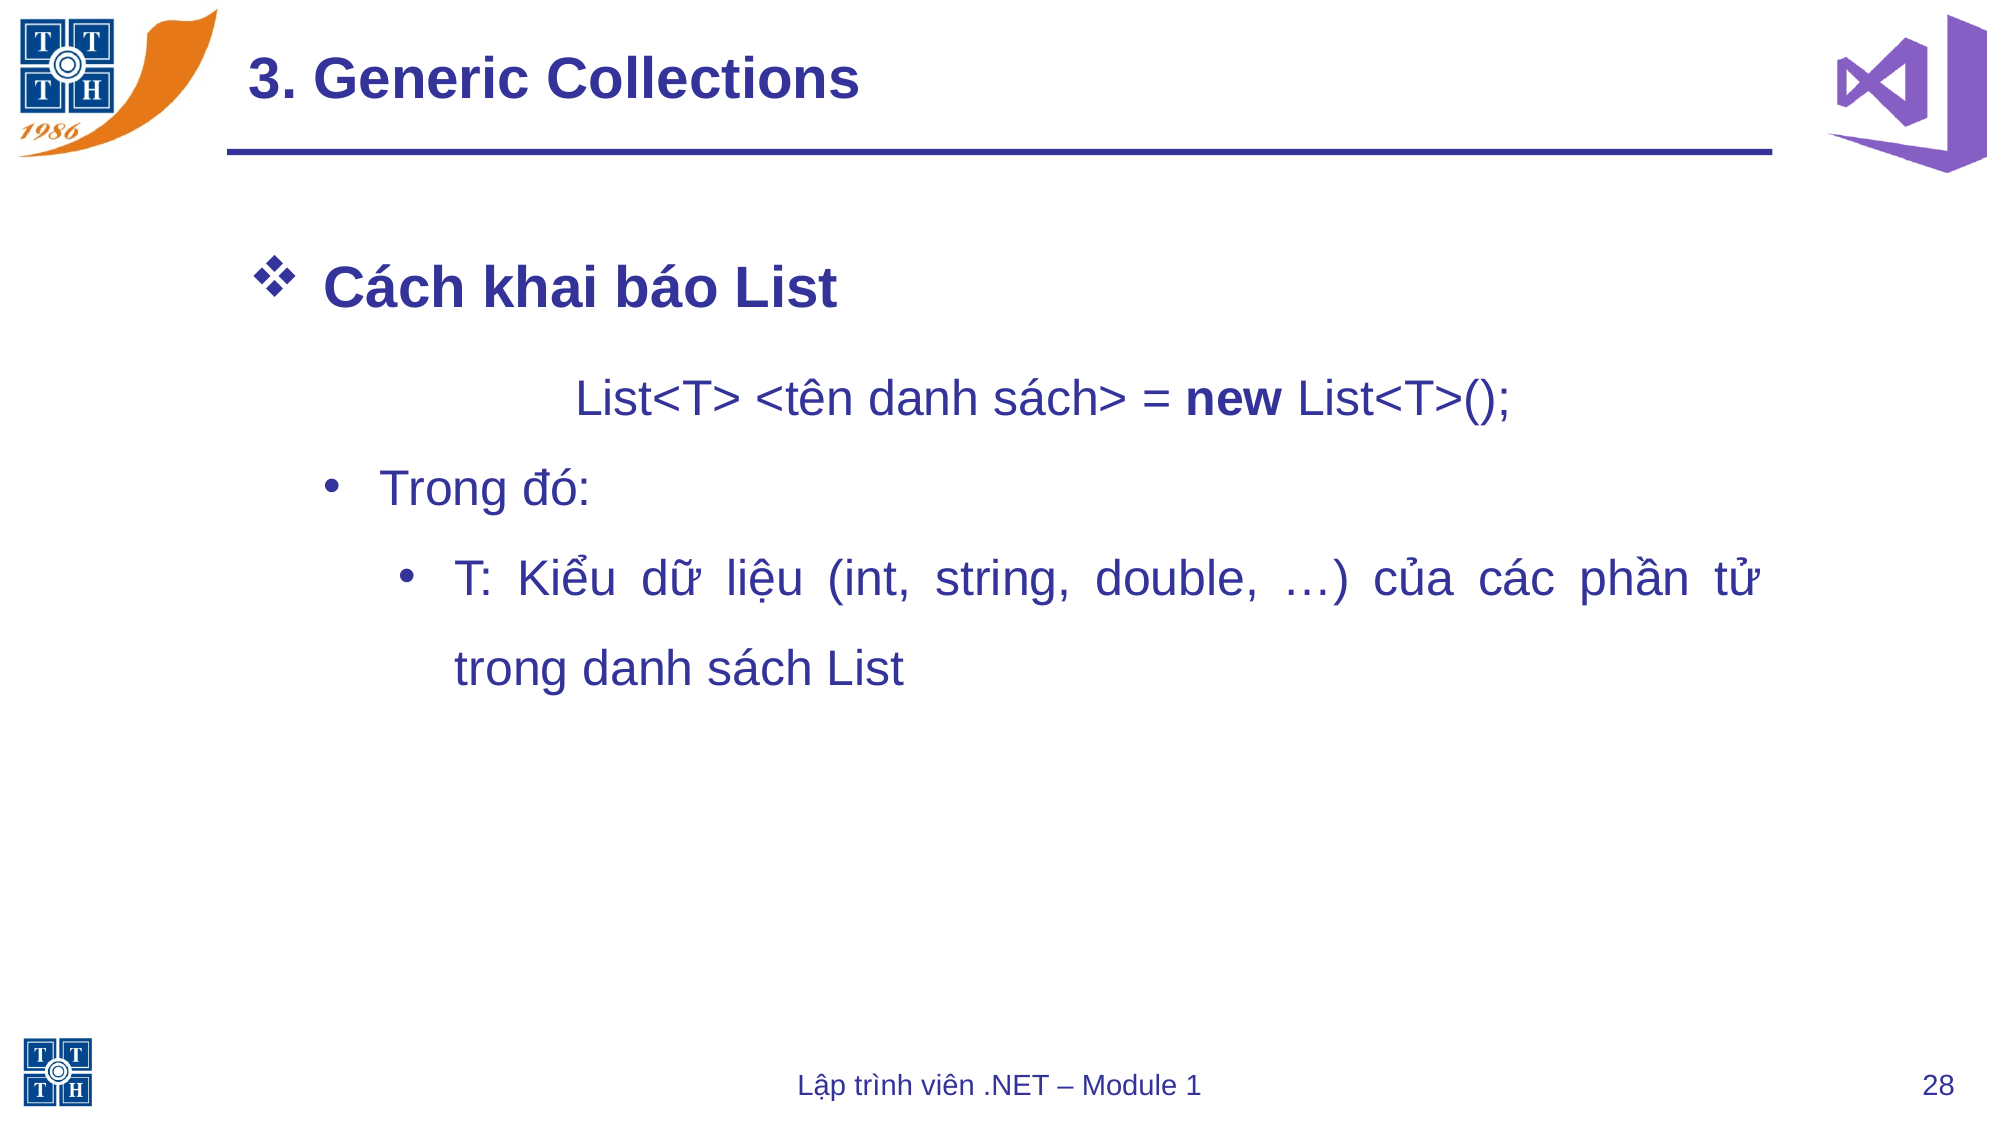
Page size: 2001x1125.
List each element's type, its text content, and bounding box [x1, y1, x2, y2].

title 3. Generic Collections [233, 40, 1796, 126]
picture [23, 1037, 93, 1107]
picture [16, 7, 219, 158]
text_box Cách khai báo List List<T> <tên danh sách> = new List<T>(); Trong đó: T: Kiểu dữ liệu (int, string, double, …) của các phần tử trong danh sách List [233, 206, 1778, 703]
picture [1827, 14, 1987, 173]
